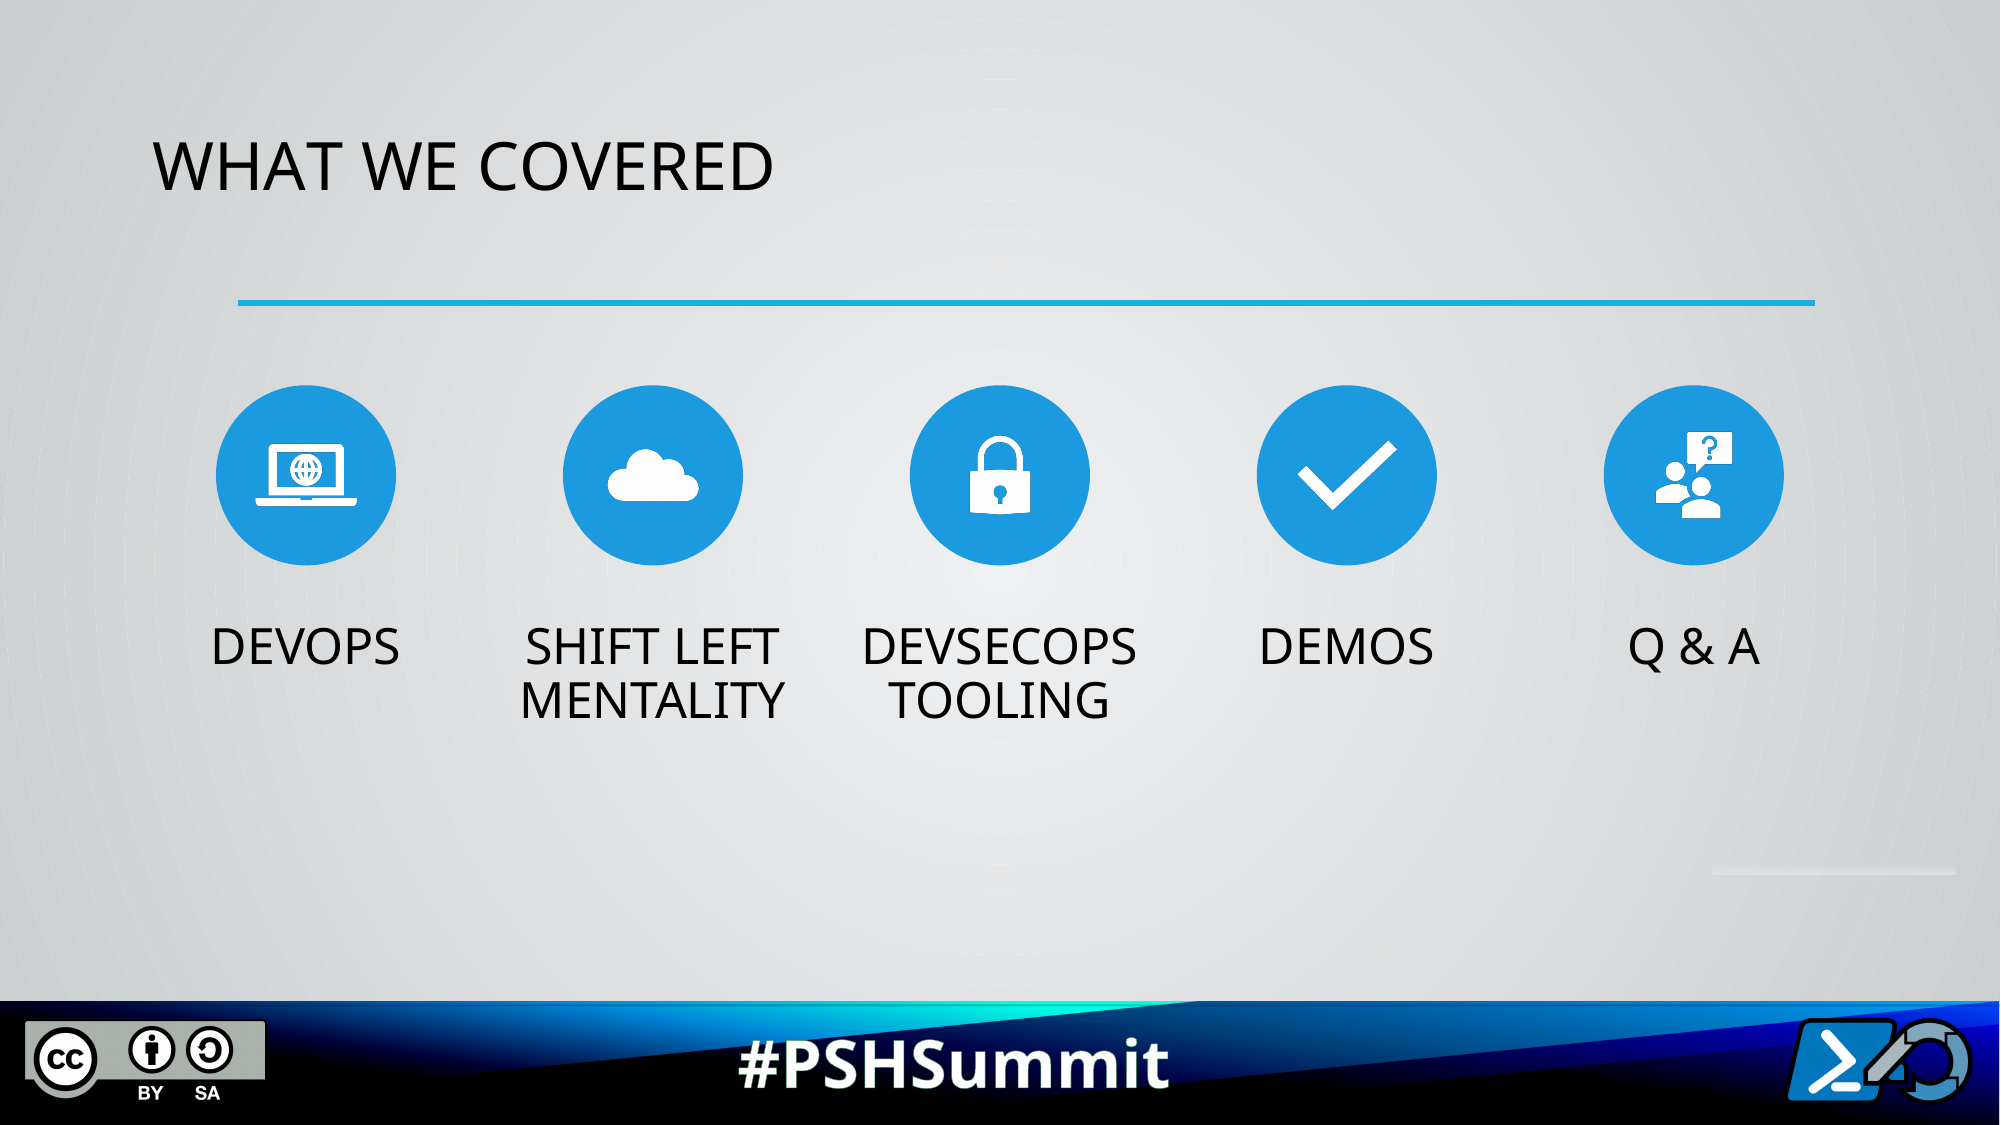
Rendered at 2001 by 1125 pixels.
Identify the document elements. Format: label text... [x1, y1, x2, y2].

title What we covered [137, 59, 1863, 269]
picture [0, 1001, 1999, 1125]
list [137, 269, 1863, 856]
